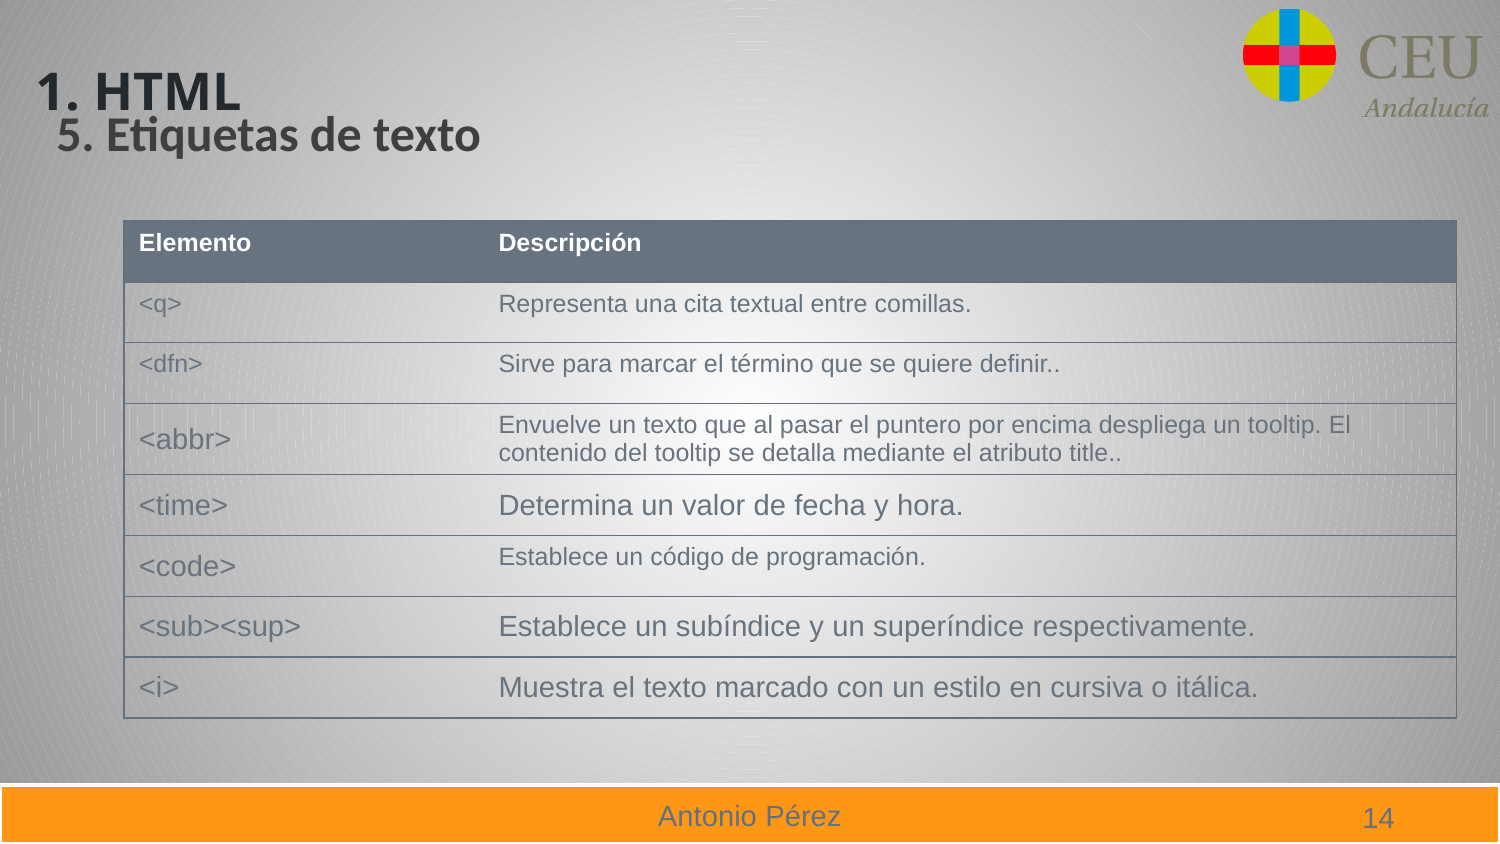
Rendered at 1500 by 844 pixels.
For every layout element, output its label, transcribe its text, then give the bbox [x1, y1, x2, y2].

table_cell <q> [125, 283, 484, 342]
table_cell Representa una cita textual entre comillas. [484, 283, 1456, 342]
table_cell <i> [125, 658, 484, 717]
picture [1231, 0, 1500, 133]
table_cell Envuelve un texto que al pasar el puntero por encima despliega un tooltip. El contenido del tooltip se detalla mediante el atributo title.. [484, 404, 1456, 474]
table_cell <sub><sup> [125, 597, 484, 656]
table_cell Determina un valor de fecha y hora. [484, 475, 1456, 535]
table_cell Establece un subíndice y un superíndice respectivamente. [484, 597, 1456, 656]
title 1. HTML [24, 25, 1262, 127]
table_cell <time> [125, 475, 484, 535]
table_cell Establece un código de programación. [484, 536, 1456, 596]
table_cell Muestra el texto marcado con un estilo en cursiva o itálica. [484, 658, 1456, 717]
table_header Elemento [125, 222, 484, 281]
table_cell Sirve para marcar el término que se quiere definir.. [484, 343, 1456, 403]
table_cell <code> [125, 536, 484, 596]
table_cell <abbr> [125, 404, 484, 474]
table_header Descripción [484, 222, 1456, 281]
table_cell <dfn> [125, 343, 484, 403]
list 5. Etiquetas de texto [0, 102, 1458, 598]
